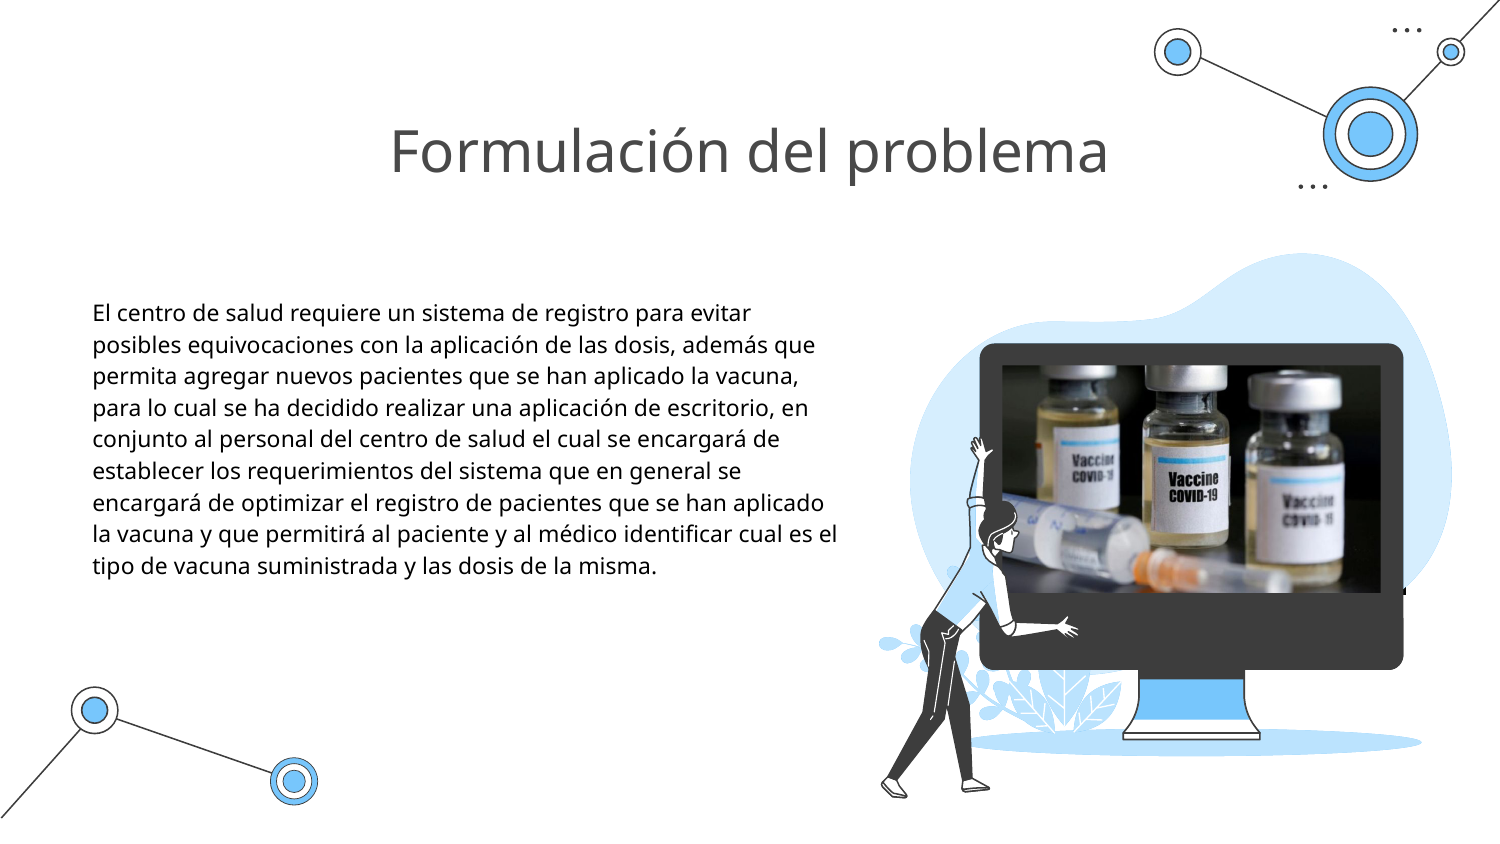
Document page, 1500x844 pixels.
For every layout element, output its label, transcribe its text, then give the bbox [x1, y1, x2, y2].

list El centro de salud requiere un sistema de registro para evitar posibles equivocaciones con la aplicación de las dosis, además que permita agregar nuevos pacientes que se han aplicado la vacuna, para lo cual se ha decidido realizar una aplicación de escritorio, en conjunto al personal del centro de salud el cual se encargará de establecer los requerimientos del sistema que en general se encargará de optimizar el registro de pacientes que se han aplicado la vacuna y que permitirá al paciente y al médico identificar cual es el tipo de vacuna suministrada y las dosis de la misma. [77, 335, 859, 595]
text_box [877, 253, 1455, 799]
title Formulación del problema [344, 100, 1156, 197]
